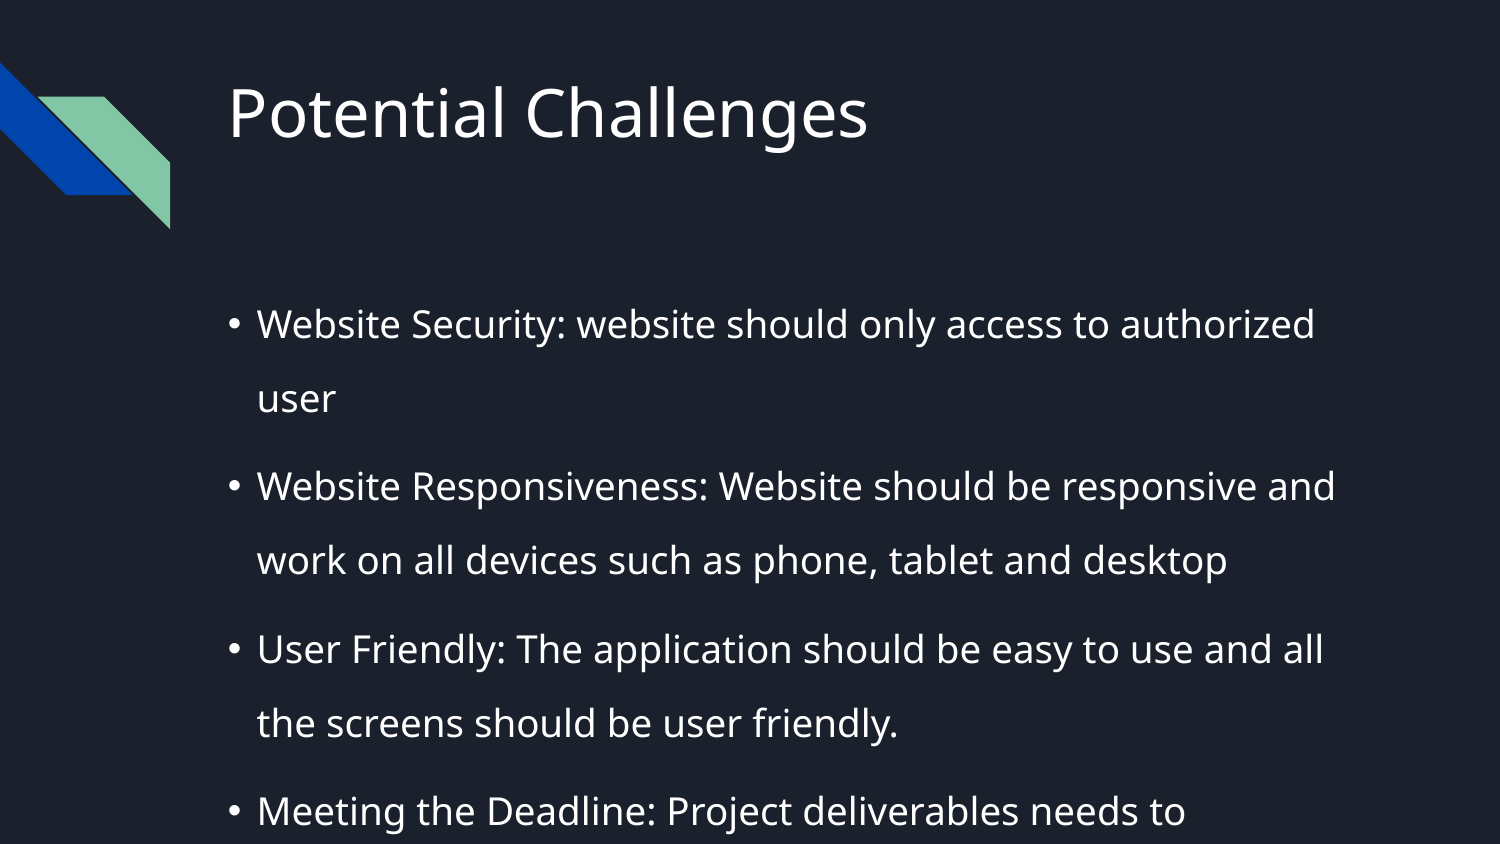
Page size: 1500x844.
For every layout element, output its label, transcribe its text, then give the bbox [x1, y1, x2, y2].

title Potential Challenges [212, 64, 1369, 216]
list Website Security: website should only access to authorized user Website Responsiveness: Website should be responsive and work on all devices such as phone, tablet and desktop User Friendly: The application should be easy to use and all the screens should be user friendly. Meeting the Deadline: Project deliverables needs to delivered on time [212, 256, 1369, 736]
